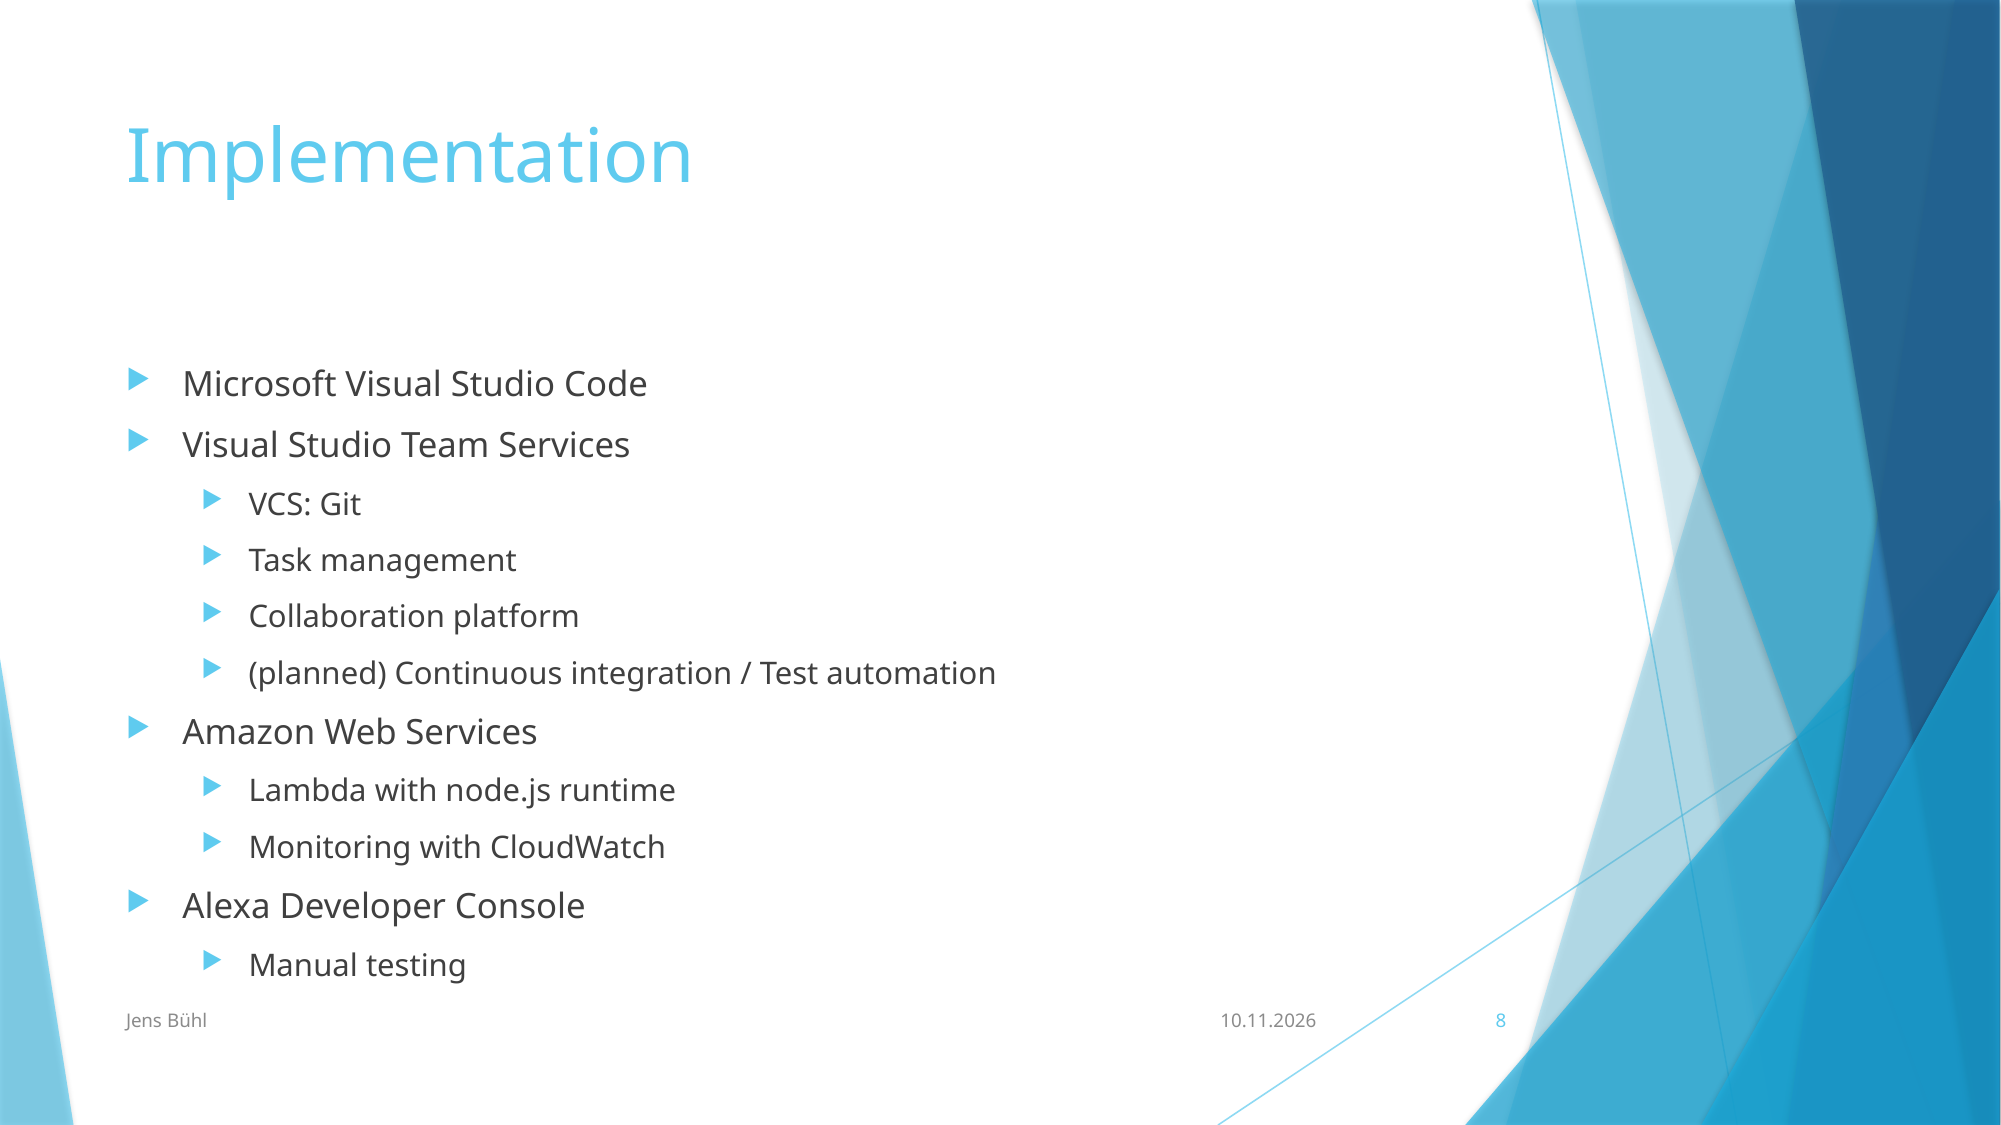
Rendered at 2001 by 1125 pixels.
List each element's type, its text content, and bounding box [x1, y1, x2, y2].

title Implementation [111, 99, 1522, 317]
list Microsoft Visual Studio Code Visual Studio Team Services VCS: Git Task management Collaboration platform (planned) Continuous integration / Test automation Amazon Web Services Lambda with node.js runtime Monitoring with CloudWatch Alexa Developer Console Manual testing [111, 354, 1522, 992]
slide_number 8 [1409, 991, 1522, 1051]
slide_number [1181, 991, 1332, 1051]
footer Jens Bühl [111, 991, 1145, 1051]
